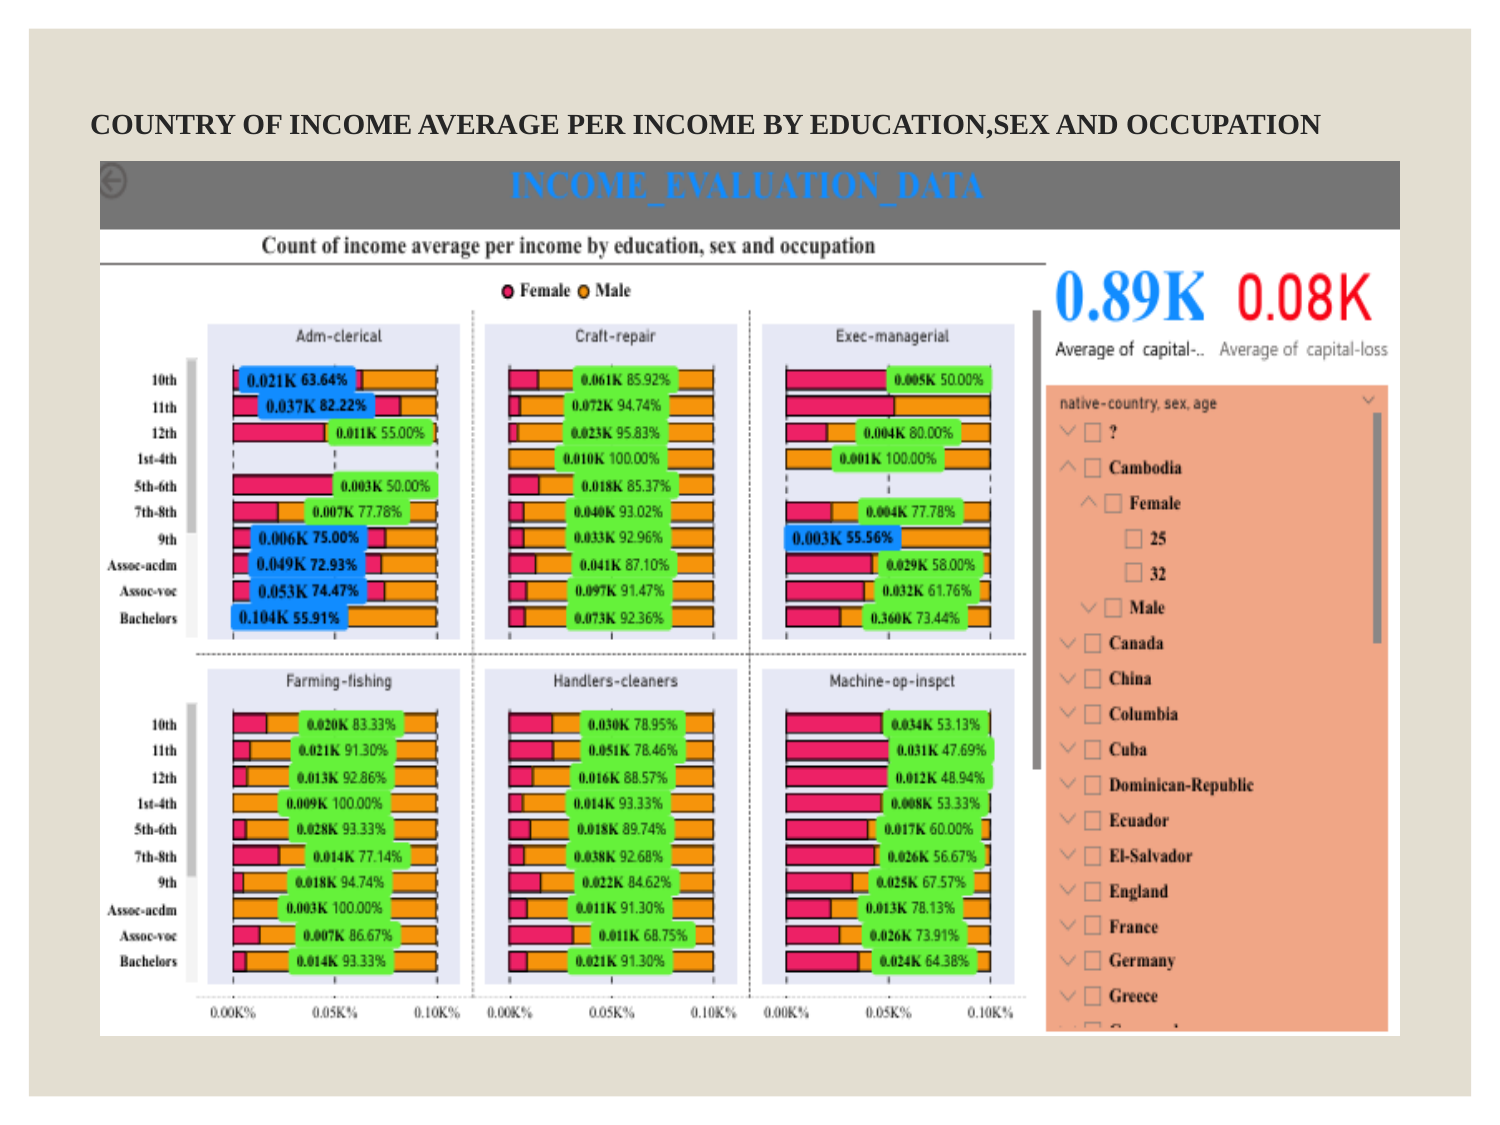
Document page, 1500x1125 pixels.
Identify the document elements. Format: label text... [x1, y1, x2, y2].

picture [100, 161, 1400, 1036]
title COUNTRY OF INCOME AVERAGE PER INCOME BY EDUCATION,SEX AND OCCUPATION [75, 89, 1425, 162]
